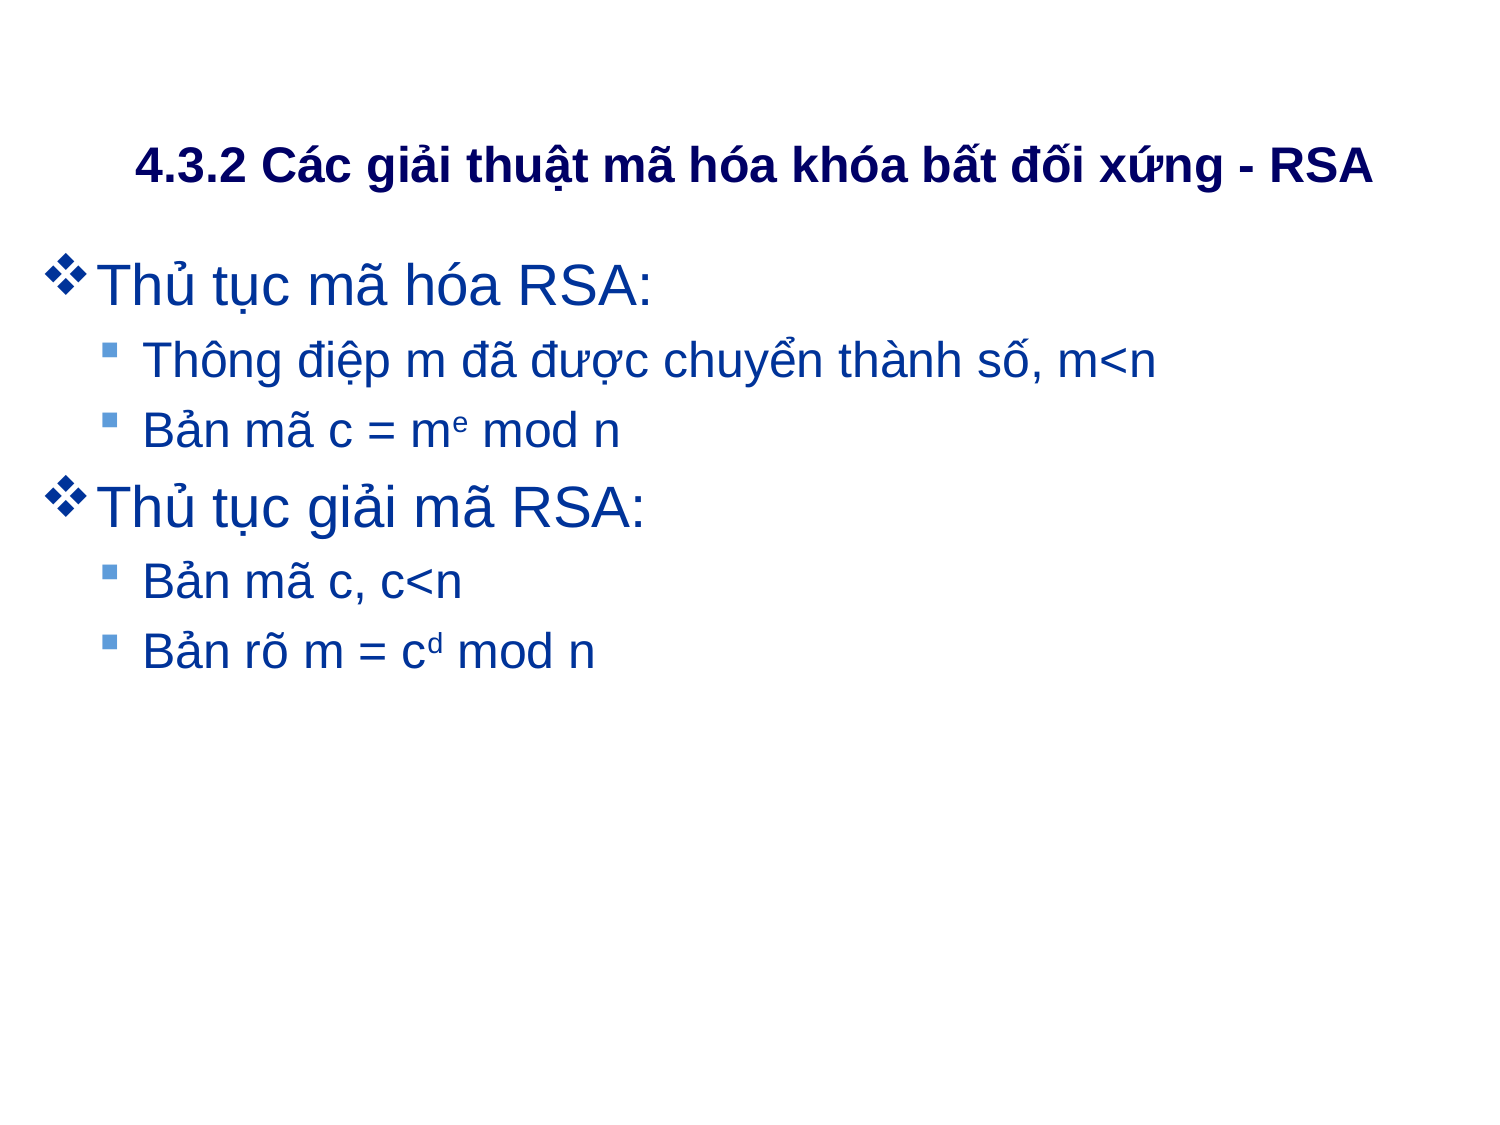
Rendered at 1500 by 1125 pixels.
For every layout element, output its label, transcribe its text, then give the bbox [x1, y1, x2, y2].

list Thủ tục mã hóa RSA: Thông điệp m đã được chuyển thành số, m<n Bản mã c = me mod n Thủ tục giải mã RSA: Bản mã c, c<n Bản rõ m = cd mod n [24, 239, 1488, 1005]
title 4.3.2 Các giải thuật mã hóa khóa bất đối xứng - RSA [37, 125, 1474, 211]
